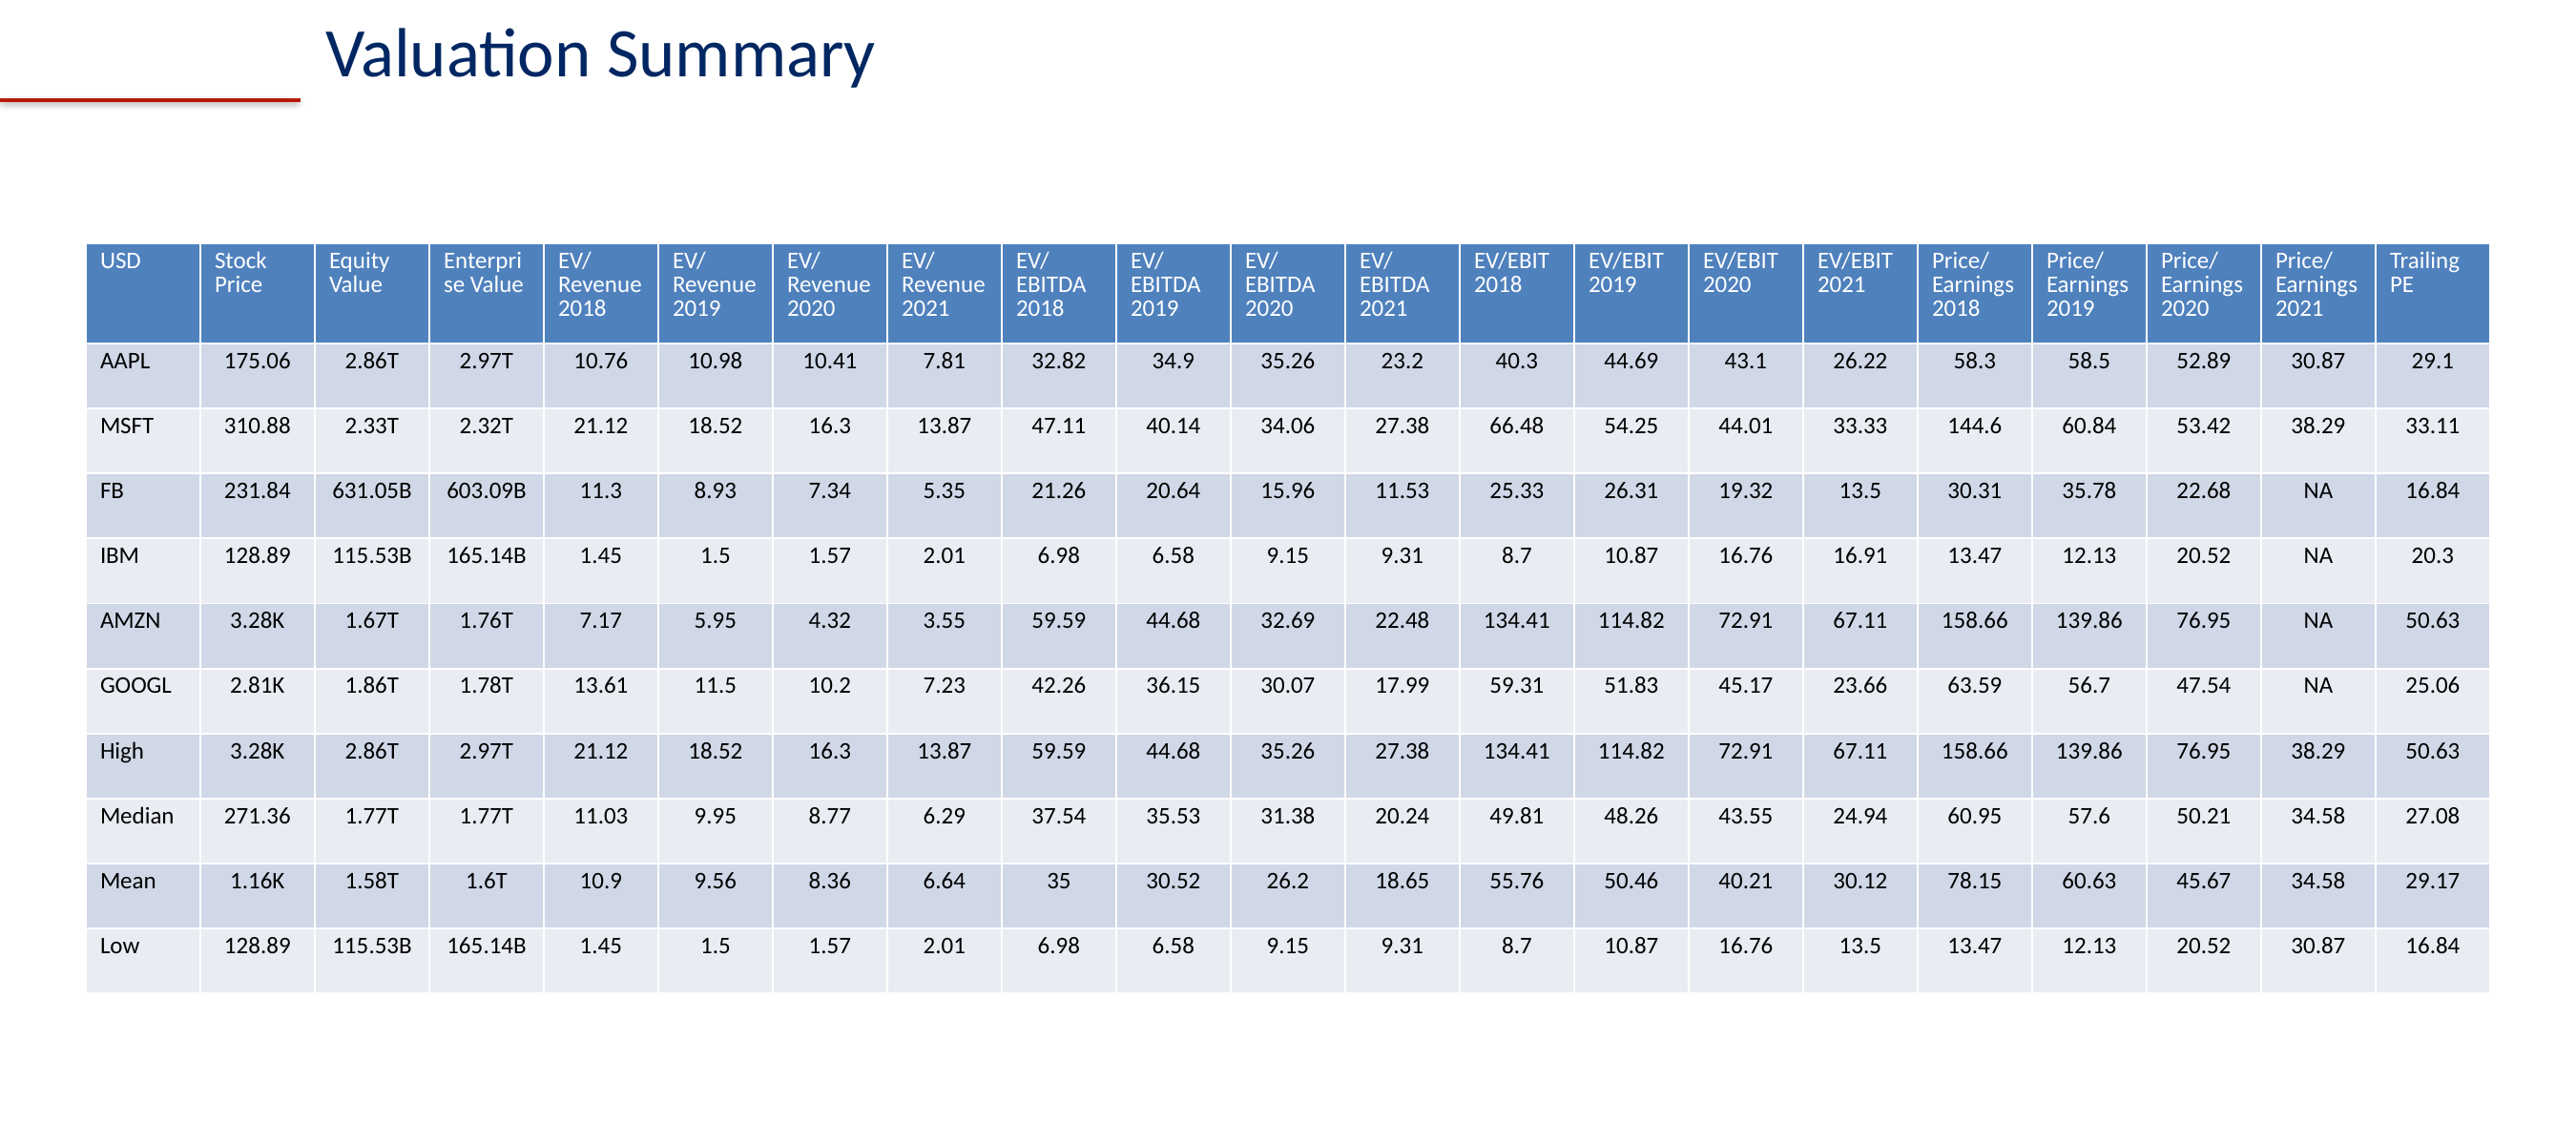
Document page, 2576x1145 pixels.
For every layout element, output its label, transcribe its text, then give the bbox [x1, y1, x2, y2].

table_cell 29.17 [2377, 864, 2489, 927]
table_cell 9.15 [1232, 539, 1344, 603]
table_cell 17.99 [1346, 670, 1459, 733]
table_cell 128.89 [201, 539, 314, 603]
table_cell 3.28K [201, 735, 314, 798]
table_cell 1.77T [430, 800, 543, 863]
table_header Price/Earnings 2020 [2148, 244, 2260, 343]
table_cell 16.76 [1690, 929, 1802, 992]
table_cell 2.81K [201, 670, 314, 733]
table_cell 139.86 [2033, 604, 2146, 668]
table_cell 22.68 [2148, 474, 2260, 537]
table_header EV/Revenue 2019 [659, 244, 772, 343]
table_cell 45.17 [1690, 670, 1802, 733]
table_cell 11.53 [1346, 474, 1459, 537]
table_header USD [87, 244, 199, 343]
table_cell 21.12 [545, 409, 657, 472]
table_header Price/Earnings 2018 [1919, 244, 2031, 343]
table_cell 44.01 [1690, 409, 1802, 472]
table_cell 44.68 [1117, 735, 1230, 798]
table_cell 13.47 [1919, 539, 2031, 603]
table_cell 114.82 [1575, 604, 1688, 668]
table_cell 34.58 [2262, 864, 2375, 927]
table_cell 30.07 [1232, 670, 1344, 733]
table_cell NA [2262, 474, 2375, 537]
table_cell 128.89 [201, 929, 314, 992]
table_cell 16.84 [2377, 929, 2489, 992]
table_cell 9.31 [1346, 539, 1459, 603]
table_cell 34.9 [1117, 344, 1230, 407]
table_cell 1.77T [316, 800, 428, 863]
table_cell 13.87 [888, 409, 1001, 472]
table_cell 57.6 [2033, 800, 2146, 863]
table_cell 1.76T [430, 604, 543, 668]
table_cell 16.91 [1804, 539, 1917, 603]
table_cell MSFT [87, 409, 199, 472]
table_cell 2.86T [316, 735, 428, 798]
table_cell 52.89 [2148, 344, 2260, 407]
table_cell 310.88 [201, 409, 314, 472]
table_cell 27.38 [1346, 409, 1459, 472]
table_cell 32.69 [1232, 604, 1344, 668]
table_header EV/Revenue 2020 [774, 244, 886, 343]
table_cell 1.45 [545, 539, 657, 603]
table_cell 6.29 [888, 800, 1001, 863]
table_cell 32.82 [1003, 344, 1115, 407]
table_cell 31.38 [1232, 800, 1344, 863]
table_cell 3.28K [201, 604, 314, 668]
text_box Valuation Summary [311, 0, 891, 98]
table_cell 20.52 [2148, 929, 2260, 992]
table_cell 3.55 [888, 604, 1001, 668]
table_cell 38.29 [2262, 409, 2375, 472]
table_cell 58.5 [2033, 344, 2146, 407]
table_cell 60.63 [2033, 864, 2146, 927]
table_cell 16.3 [774, 409, 886, 472]
table_cell 37.54 [1003, 800, 1115, 863]
table_cell 50.46 [1575, 864, 1688, 927]
table_cell 54.25 [1575, 409, 1688, 472]
table_cell 25.06 [2377, 670, 2489, 733]
table_cell 35.78 [2033, 474, 2146, 537]
table_cell GOOGL [87, 670, 199, 733]
table_cell 6.58 [1117, 539, 1230, 603]
table_cell 40.14 [1117, 409, 1230, 472]
table_cell NA [2262, 604, 2375, 668]
table_cell 13.5 [1804, 929, 1917, 992]
table_cell 139.86 [2033, 735, 2146, 798]
table_cell 19.32 [1690, 474, 1802, 537]
table_cell 35.53 [1117, 800, 1230, 863]
table_cell 60.84 [2033, 409, 2146, 472]
table_cell 603.09B [430, 474, 543, 537]
table_cell 27.38 [1346, 735, 1459, 798]
table_cell 1.16K [201, 864, 314, 927]
table_cell 12.13 [2033, 539, 2146, 603]
table_cell 23.2 [1346, 344, 1459, 407]
table_cell 158.66 [1919, 735, 2031, 798]
table_cell 24.94 [1804, 800, 1917, 863]
table_cell 20.24 [1346, 800, 1459, 863]
table_cell 50.21 [2148, 800, 2260, 863]
table_cell 7.81 [888, 344, 1001, 407]
table_cell 34.58 [2262, 800, 2375, 863]
table_cell 27.08 [2377, 800, 2489, 863]
table_cell 7.23 [888, 670, 1001, 733]
table_cell 9.56 [659, 864, 772, 927]
table_cell 11.03 [545, 800, 657, 863]
table_cell 34.06 [1232, 409, 1344, 472]
table_cell 33.11 [2377, 409, 2489, 472]
table_cell 2.97T [430, 344, 543, 407]
table_cell 20.64 [1117, 474, 1230, 537]
table_cell 40.3 [1461, 344, 1573, 407]
table_cell 115.53B [316, 539, 428, 603]
table_cell 59.59 [1003, 735, 1115, 798]
table_cell 47.11 [1003, 409, 1115, 472]
table_cell 631.05B [316, 474, 428, 537]
table_header EV/EBITDA 2021 [1346, 244, 1459, 343]
table_cell 21.26 [1003, 474, 1115, 537]
table_cell 271.36 [201, 800, 314, 863]
table_cell 63.59 [1919, 670, 2031, 733]
table_cell Low [87, 929, 199, 992]
table_cell Median [87, 800, 199, 863]
table_cell 2.01 [888, 539, 1001, 603]
table_cell 76.95 [2148, 604, 2260, 668]
table_cell 40.21 [1690, 864, 1802, 927]
table_cell 22.48 [1346, 604, 1459, 668]
table_cell 1.86T [316, 670, 428, 733]
table_cell 6.58 [1117, 929, 1230, 992]
table_cell 72.91 [1690, 735, 1802, 798]
table_cell 8.7 [1461, 539, 1573, 603]
table_cell NA [2262, 539, 2375, 603]
table_cell 72.91 [1690, 604, 1802, 668]
table_header EV/EBIT 2020 [1690, 244, 1802, 343]
table_header Stock Price [201, 244, 314, 343]
table_cell 5.35 [888, 474, 1001, 537]
table_cell 25.33 [1461, 474, 1573, 537]
table_cell 13.47 [1919, 929, 2031, 992]
table_header EV/EBITDA 2018 [1003, 244, 1115, 343]
table_cell 38.29 [2262, 735, 2375, 798]
table_cell 10.87 [1575, 539, 1688, 603]
table_cell 26.22 [1804, 344, 1917, 407]
table_cell High [87, 735, 199, 798]
table_cell 67.11 [1804, 604, 1917, 668]
table_cell 1.5 [659, 929, 772, 992]
table_cell 16.84 [2377, 474, 2489, 537]
table_cell 44.68 [1117, 604, 1230, 668]
table_cell 9.31 [1346, 929, 1459, 992]
table_cell 115.53B [316, 929, 428, 992]
table_cell 134.41 [1461, 735, 1573, 798]
table_cell 56.7 [2033, 670, 2146, 733]
table_cell 33.33 [1804, 409, 1917, 472]
table_cell 13.87 [888, 735, 1001, 798]
table_cell 35 [1003, 864, 1115, 927]
table_cell 10.98 [659, 344, 772, 407]
table_cell 26.2 [1232, 864, 1344, 927]
table_cell 144.6 [1919, 409, 2031, 472]
table_cell 10.87 [1575, 929, 1688, 992]
table_cell 76.95 [2148, 735, 2260, 798]
table_cell IBM [87, 539, 199, 603]
table_cell 35.26 [1232, 735, 1344, 798]
table_cell 1.78T [430, 670, 543, 733]
table_cell 67.11 [1804, 735, 1917, 798]
table_cell 1.57 [774, 539, 886, 603]
table_cell 2.32T [430, 409, 543, 472]
table_cell 18.65 [1346, 864, 1459, 927]
table_cell 45.67 [2148, 864, 2260, 927]
table_cell 4.32 [774, 604, 886, 668]
table_cell 158.66 [1919, 604, 2031, 668]
table_cell 30.12 [1804, 864, 1917, 927]
table_cell 59.59 [1003, 604, 1115, 668]
table_header Equity Value [316, 244, 428, 343]
table_cell 10.76 [545, 344, 657, 407]
table_cell 50.63 [2377, 604, 2489, 668]
table_cell FB [87, 474, 199, 537]
table_header Price/Earnings 2019 [2033, 244, 2146, 343]
table_cell 6.64 [888, 864, 1001, 927]
table_cell 2.01 [888, 929, 1001, 992]
table_header EV/Revenue 2021 [888, 244, 1001, 343]
table_cell 53.42 [2148, 409, 2260, 472]
table_cell 59.31 [1461, 670, 1573, 733]
table_cell 114.82 [1575, 735, 1688, 798]
table_cell 78.15 [1919, 864, 2031, 927]
table_header Trailing PE [2377, 244, 2489, 343]
table_cell 50.63 [2377, 735, 2489, 798]
table_cell AMZN [87, 604, 199, 668]
table_cell 18.52 [659, 735, 772, 798]
table_cell 13.5 [1804, 474, 1917, 537]
table_cell 134.41 [1461, 604, 1573, 668]
table_cell 11.5 [659, 670, 772, 733]
table_cell 8.93 [659, 474, 772, 537]
table_cell 8.77 [774, 800, 886, 863]
table_cell 5.95 [659, 604, 772, 668]
table_cell 43.55 [1690, 800, 1802, 863]
table_cell AAPL [87, 344, 199, 407]
table_header Price/Earnings 2021 [2262, 244, 2375, 343]
table_cell 15.96 [1232, 474, 1344, 537]
table_cell 44.69 [1575, 344, 1688, 407]
table_cell 11.3 [545, 474, 657, 537]
table_cell 10.2 [774, 670, 886, 733]
table_header EV/EBITDA 2019 [1117, 244, 1230, 343]
table_cell 7.17 [545, 604, 657, 668]
table_cell 43.1 [1690, 344, 1802, 407]
table_header Enterprise Value [430, 244, 543, 343]
table_cell 30.31 [1919, 474, 2031, 537]
table_cell 20.3 [2377, 539, 2489, 603]
table_cell 16.3 [774, 735, 886, 798]
table_cell 165.14B [430, 929, 543, 992]
table_cell 6.98 [1003, 929, 1115, 992]
table_cell 29.1 [2377, 344, 2489, 407]
table_cell 51.83 [1575, 670, 1688, 733]
table_cell 2.97T [430, 735, 543, 798]
table_cell 6.98 [1003, 539, 1115, 603]
table_cell 7.34 [774, 474, 886, 537]
table_cell 2.33T [316, 409, 428, 472]
table_cell 1.57 [774, 929, 886, 992]
table_cell 48.26 [1575, 800, 1688, 863]
table_header EV/EBIT 2019 [1575, 244, 1688, 343]
table_cell 165.14B [430, 539, 543, 603]
table_cell 58.3 [1919, 344, 2031, 407]
table_cell 18.52 [659, 409, 772, 472]
table_cell 30.87 [2262, 344, 2375, 407]
table_cell 35.26 [1232, 344, 1344, 407]
table_cell 1.6T [430, 864, 543, 927]
table_header EV/EBIT 2021 [1804, 244, 1917, 343]
table_cell 60.95 [1919, 800, 2031, 863]
table_cell 16.76 [1690, 539, 1802, 603]
table_header EV/EBITDA 2020 [1232, 244, 1344, 343]
table_header EV/Revenue 2018 [545, 244, 657, 343]
table_cell 21.12 [545, 735, 657, 798]
table_cell 20.52 [2148, 539, 2260, 603]
table_header EV/EBIT 2018 [1461, 244, 1573, 343]
table_cell 36.15 [1117, 670, 1230, 733]
table_cell Mean [87, 864, 199, 927]
table_cell 10.41 [774, 344, 886, 407]
table_cell 55.76 [1461, 864, 1573, 927]
table_cell 8.7 [1461, 929, 1573, 992]
table_cell 10.9 [545, 864, 657, 927]
table_cell 8.36 [774, 864, 886, 927]
table_cell 42.26 [1003, 670, 1115, 733]
table_cell 231.84 [201, 474, 314, 537]
table_cell 1.5 [659, 539, 772, 603]
table_cell 175.06 [201, 344, 314, 407]
table_cell 47.54 [2148, 670, 2260, 733]
table_cell 12.13 [2033, 929, 2146, 992]
table_cell 13.61 [545, 670, 657, 733]
table_cell 9.15 [1232, 929, 1344, 992]
table_cell 30.87 [2262, 929, 2375, 992]
table_cell 23.66 [1804, 670, 1917, 733]
table_cell 1.67T [316, 604, 428, 668]
table_cell 1.45 [545, 929, 657, 992]
table_cell 9.95 [659, 800, 772, 863]
table_cell 49.81 [1461, 800, 1573, 863]
table_cell 26.31 [1575, 474, 1688, 537]
table_cell NA [2262, 670, 2375, 733]
table_cell 66.48 [1461, 409, 1573, 472]
table_cell 2.86T [316, 344, 428, 407]
table_cell 1.58T [316, 864, 428, 927]
table_cell 30.52 [1117, 864, 1230, 927]
